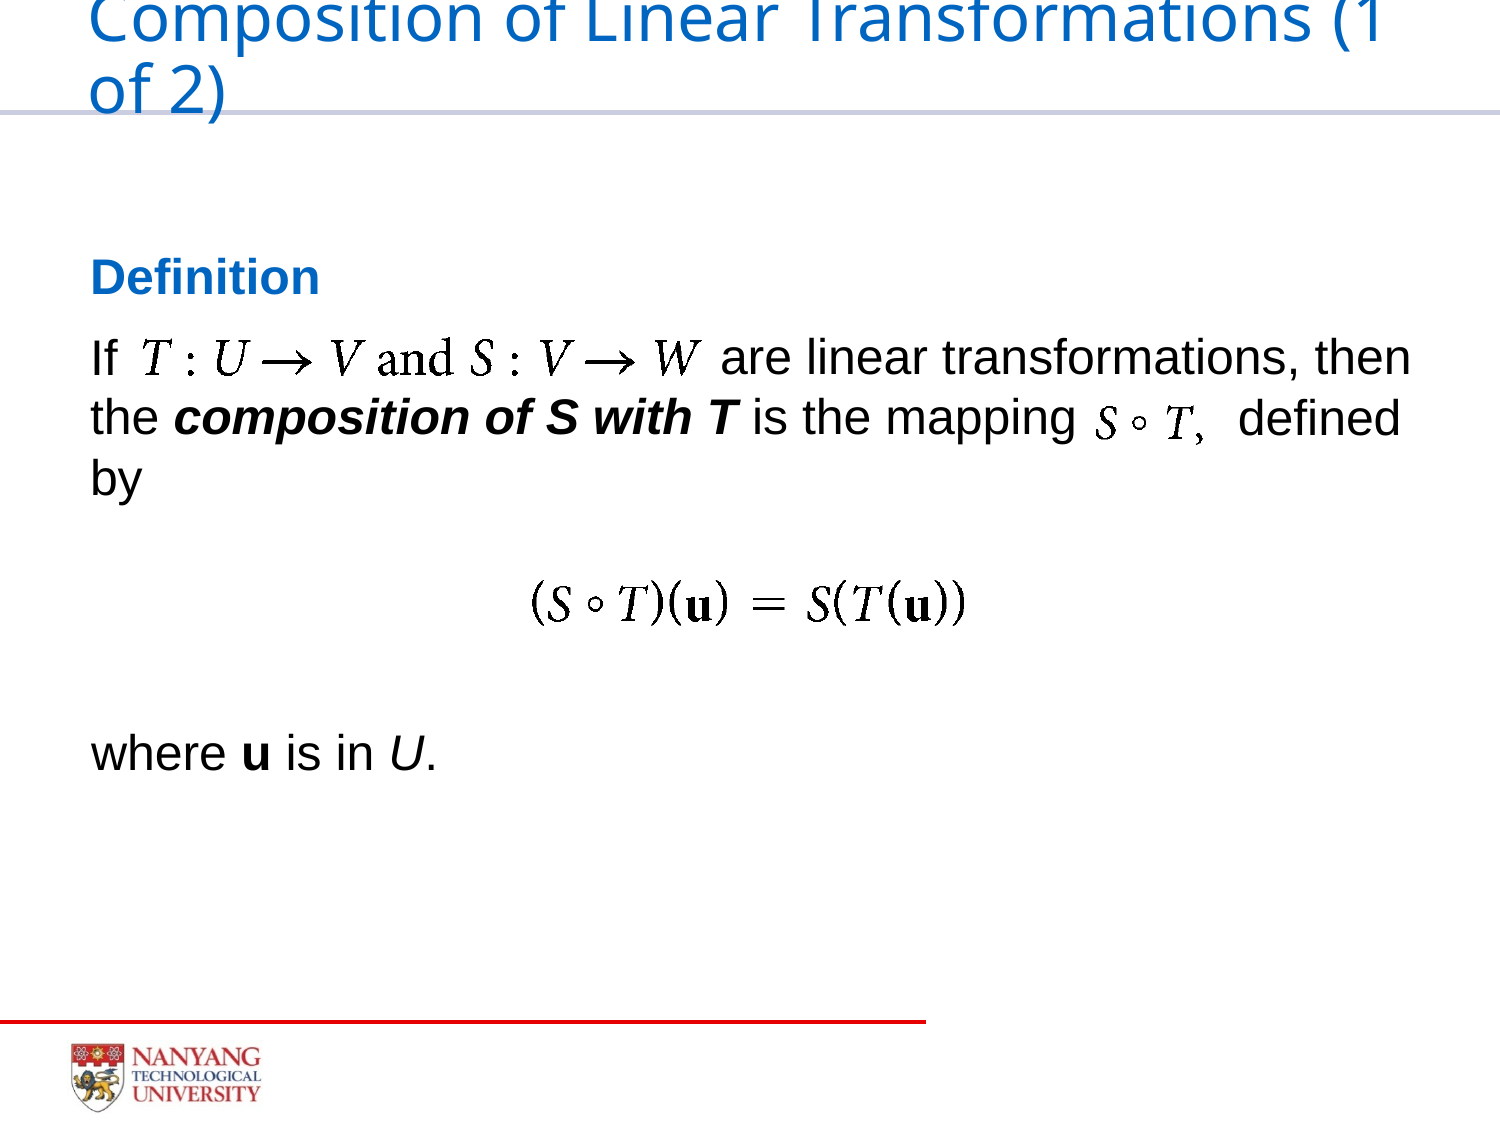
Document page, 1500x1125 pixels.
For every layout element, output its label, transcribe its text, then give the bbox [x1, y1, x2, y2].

picture [67, 1040, 263, 1115]
text_box Composition of Linear Transformations (1 of 2) [72, 0, 1481, 112]
picture [518, 562, 982, 638]
text_box Definition If [75, 236, 358, 317]
picture [1087, 397, 1212, 448]
text_box where u is in U. [76, 712, 1431, 792]
picture [133, 331, 706, 379]
text_box are linear transformations, then the composition of S with T is the mapping [75, 317, 1430, 377]
text_box defined by [75, 377, 1430, 507]
